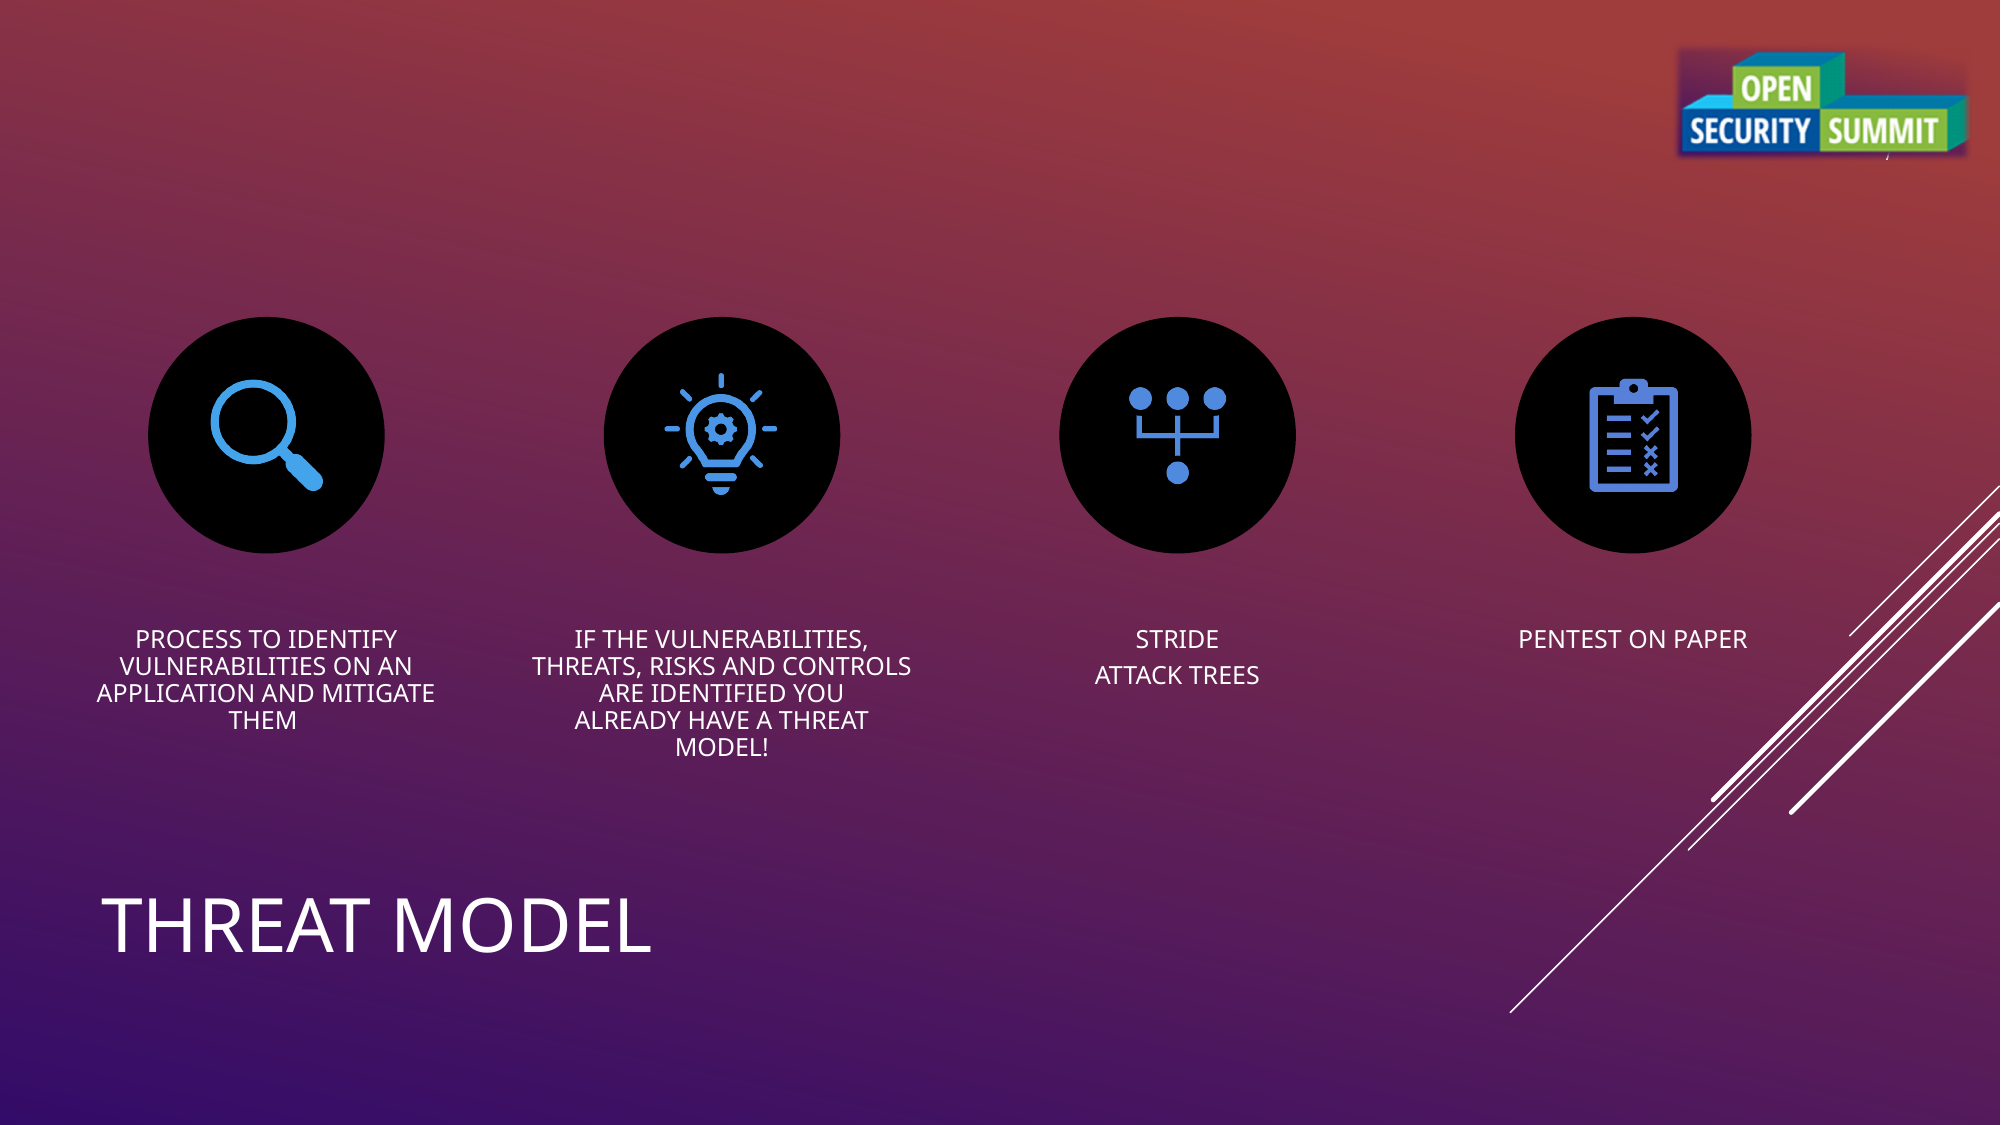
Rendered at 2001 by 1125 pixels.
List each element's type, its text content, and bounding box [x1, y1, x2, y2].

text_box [62, 234, 1838, 828]
title Threat model [86, 828, 1487, 1048]
picture [1672, 42, 1972, 162]
